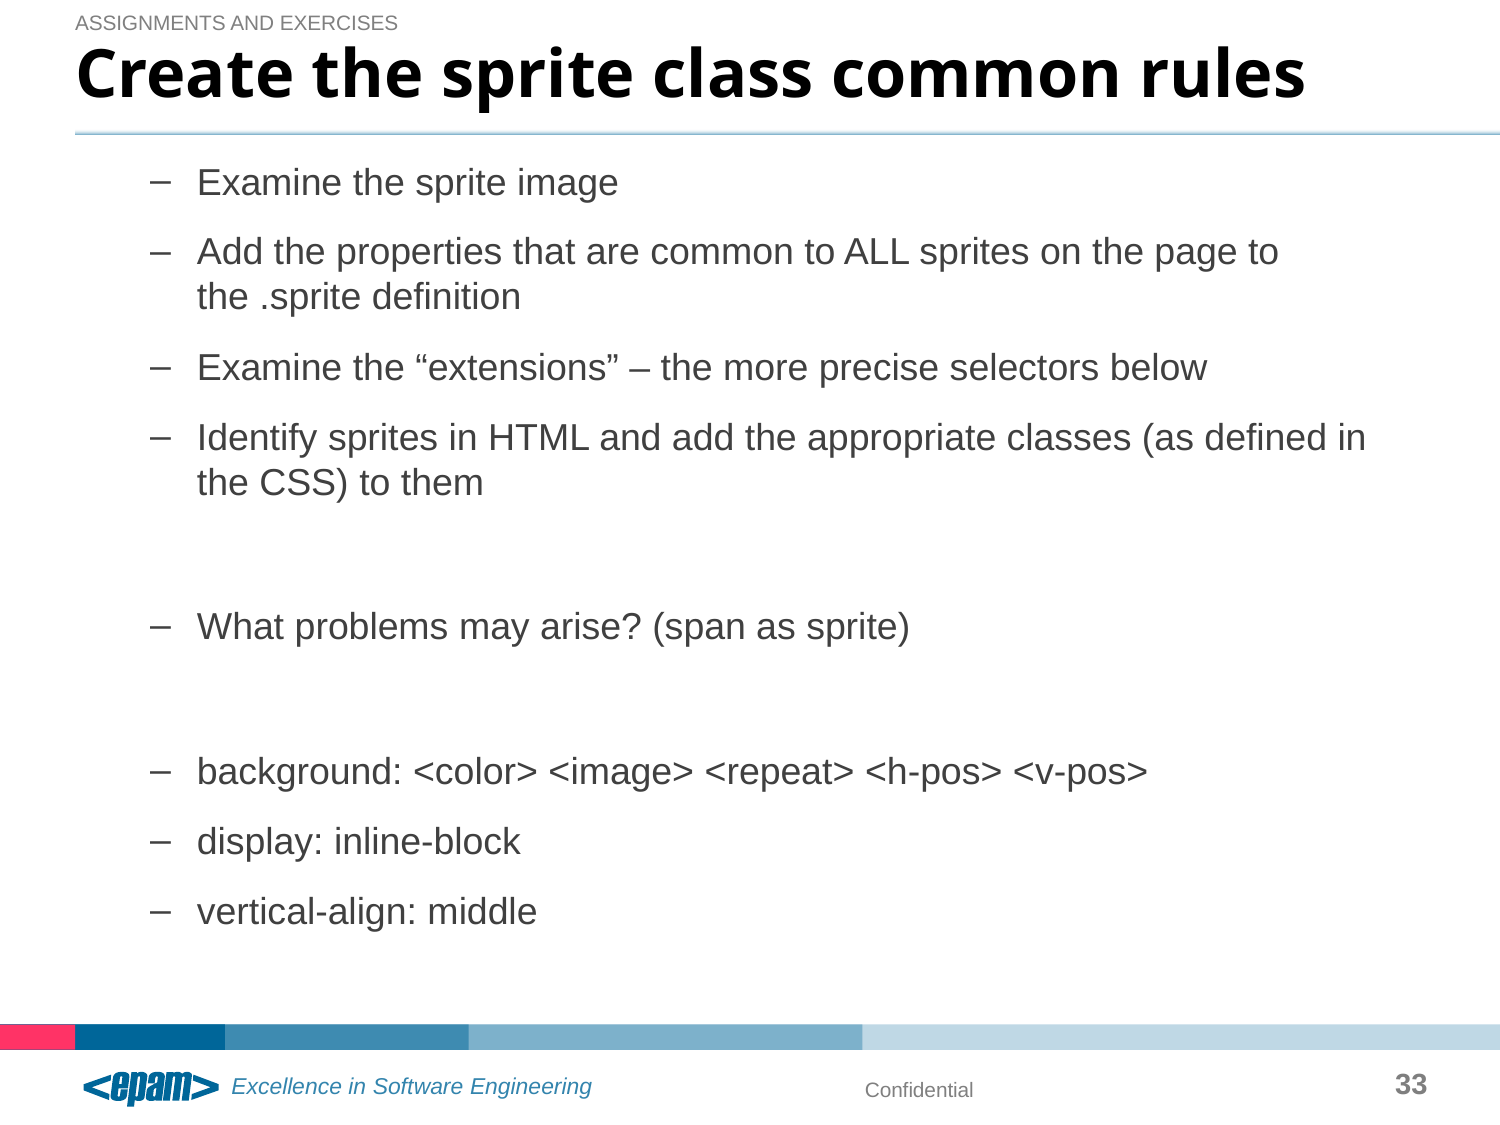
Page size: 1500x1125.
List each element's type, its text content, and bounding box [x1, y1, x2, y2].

list Examine the sprite image Add the properties that are common to ALL sprites on the page to the .sprite definition Examine the “extensions” – the more precise selectors below Identify sprites in HTML and add the appropriate classes (as defined in the CSS) to them What problems may arise? (span as sprite) background: <color> <image> <repeat> <h-pos> <v-pos> display: inline-block vertical-align: middle [60, 149, 1440, 1000]
title Create the sprite class common rules [75, 45, 1500, 135]
slide_number 33 [1348, 1065, 1428, 1125]
footer Confidential [849, 1069, 1348, 1125]
list Assignments and exercises [60, 0, 1498, 45]
